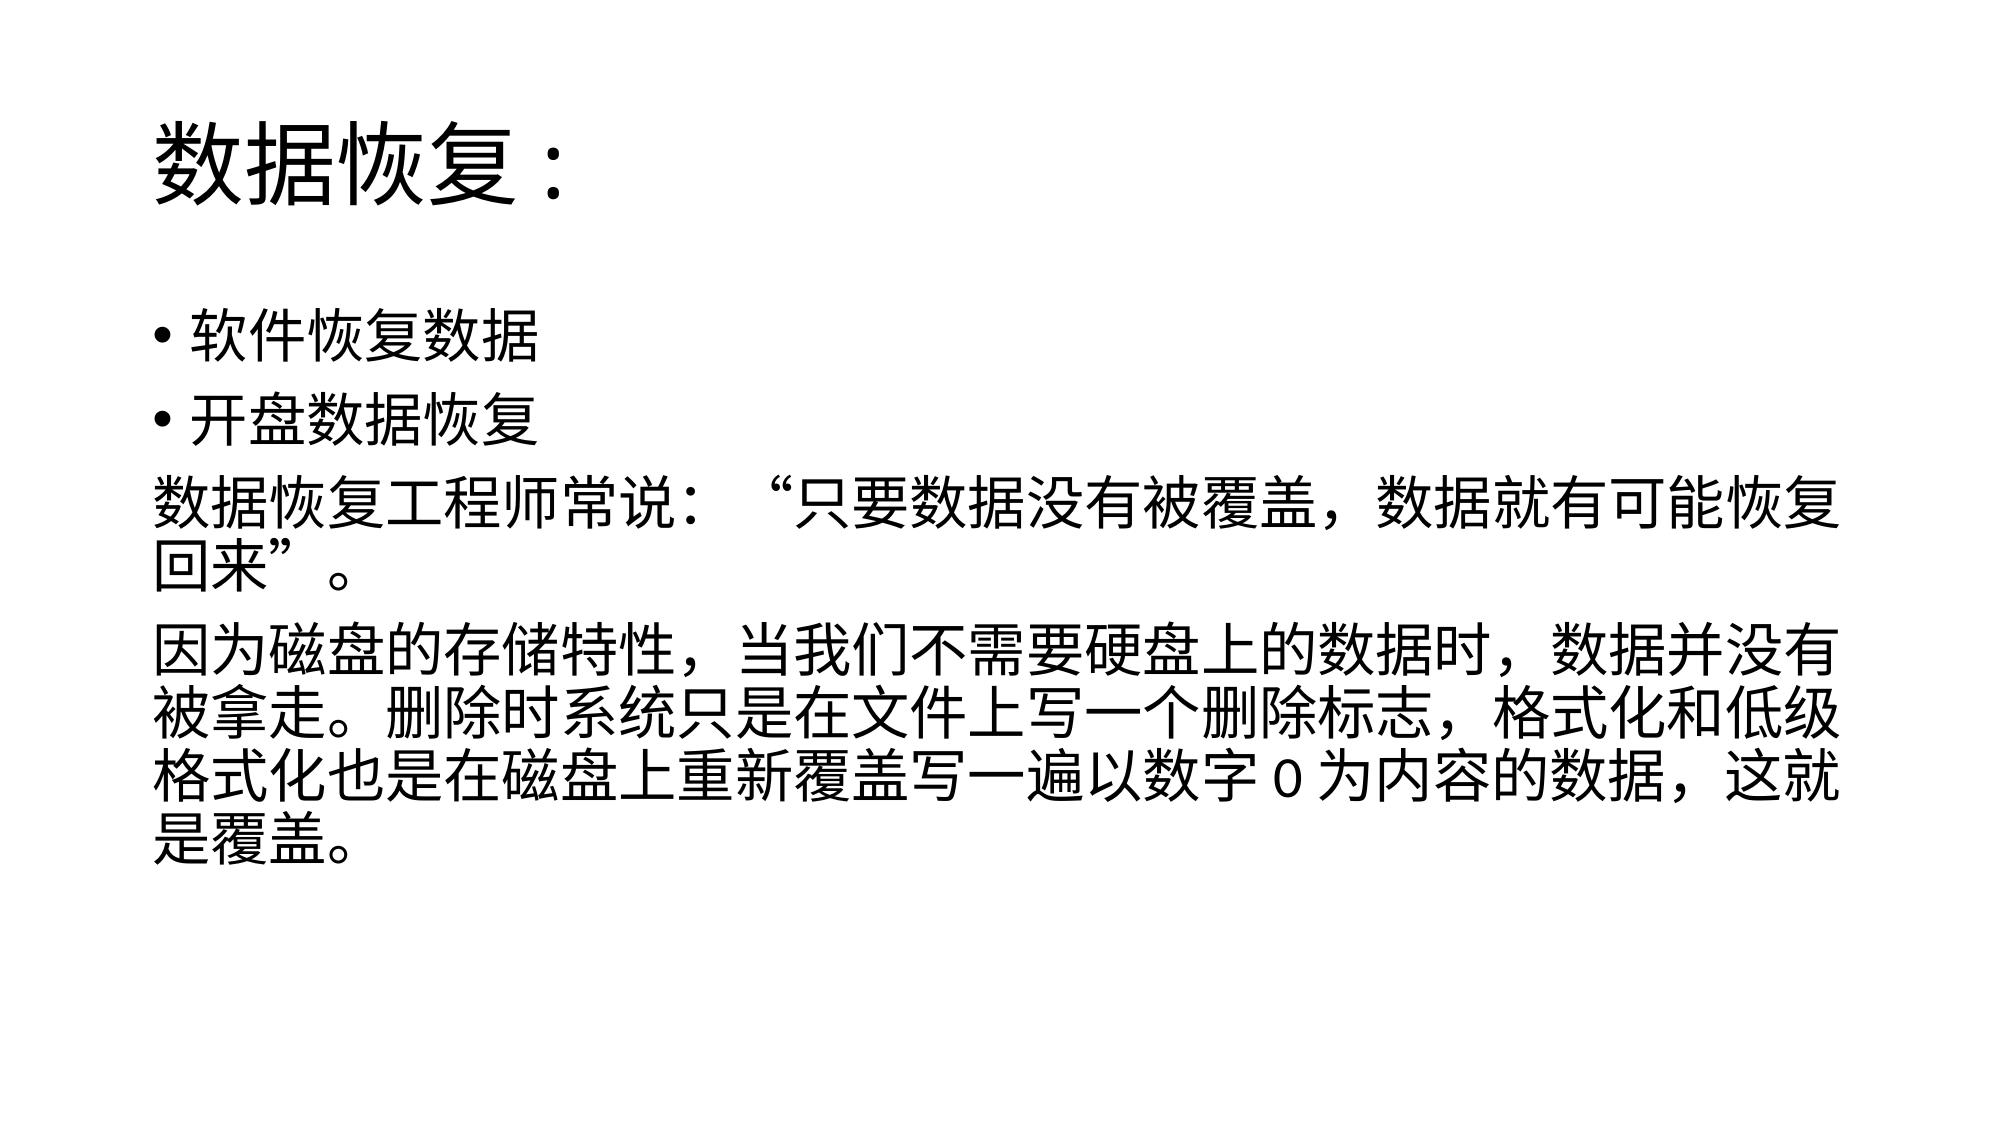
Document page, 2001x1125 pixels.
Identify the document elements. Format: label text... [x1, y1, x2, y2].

title 数据恢复: [137, 59, 1863, 278]
list 软件恢复数据 开盘数据恢复 数据恢复工程师常说：“只要数据没有被覆盖，数据就有可能恢复回来”。 因为磁盘的存储特性，当我们不需要硬盘上的数据时，数据并没有被拿走。删除时系统只是在文件上写一个删除标志，格式化和低级格式化也是在磁盘上重新覆盖写一遍以数字0为内容的数据，这就是覆盖。 [137, 299, 1863, 1014]
